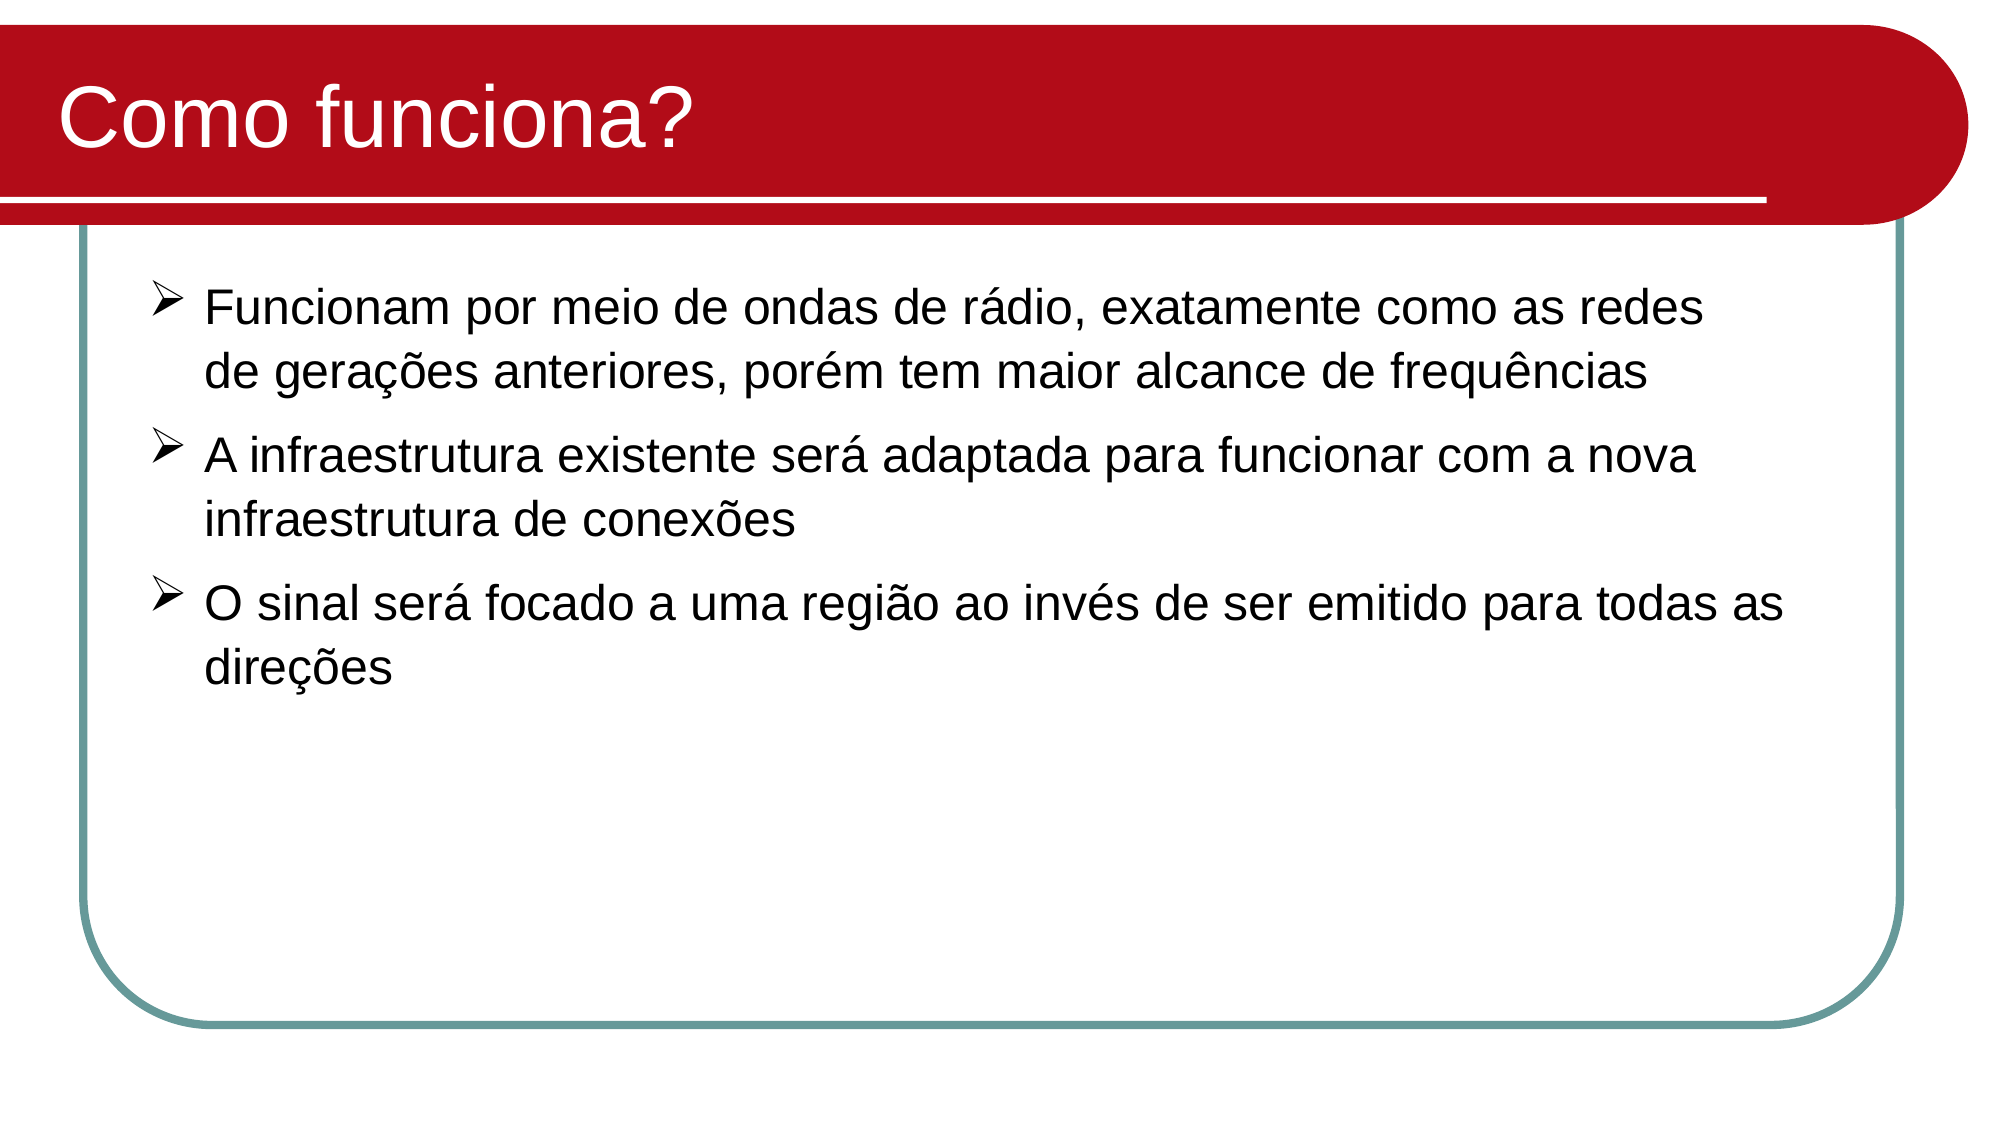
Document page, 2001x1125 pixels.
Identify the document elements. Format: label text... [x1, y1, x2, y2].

list Funcionam por meio de ondas de rádio, exatamente como as redes de gerações anteriores, porém tem maior alcance de frequências A infraestrutura existente será adaptada para funcionar com a nova infraestrutura de conexões O sinal será focado a uma região ao invés de ser emitido para todas as direções [133, 262, 1867, 988]
title Como funciona? [42, 37, 1796, 188]
